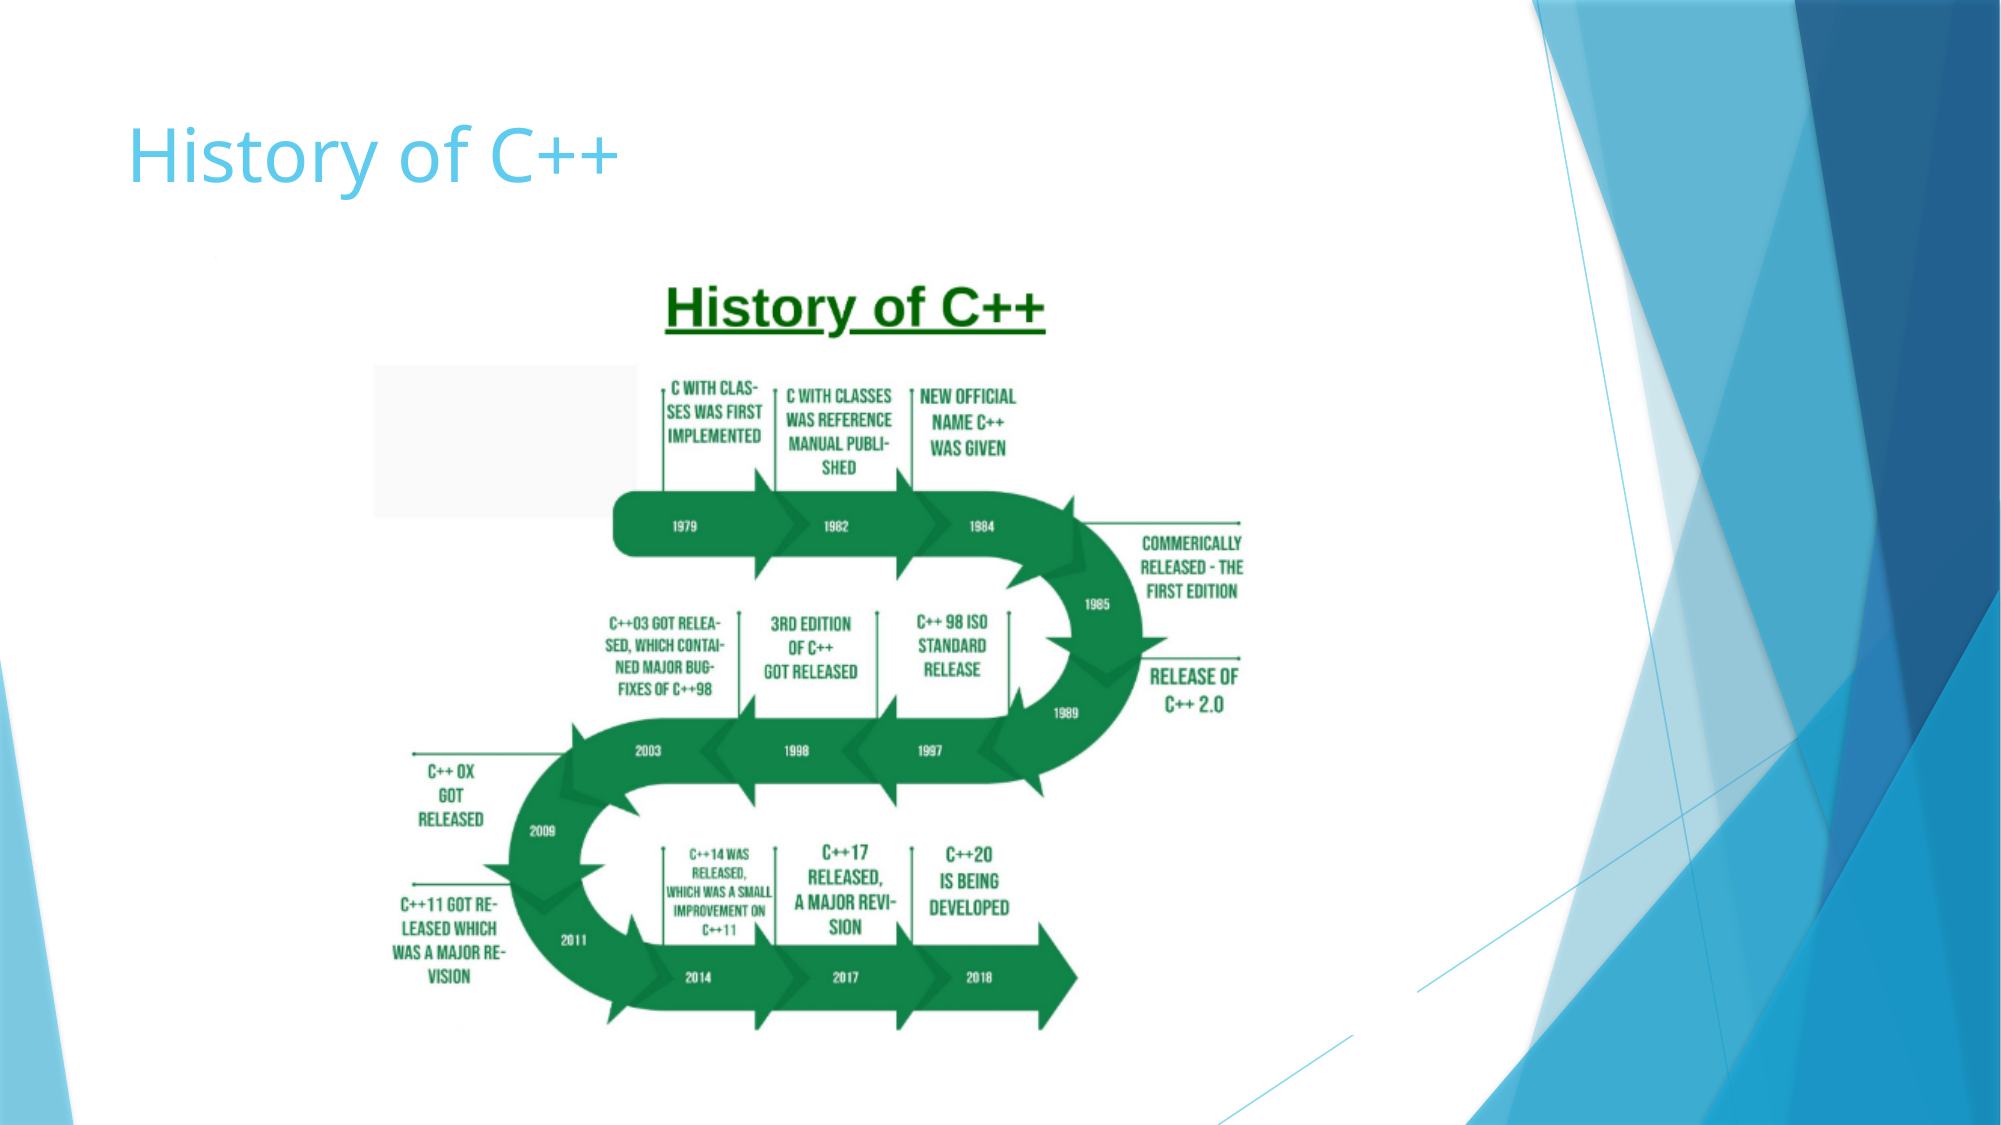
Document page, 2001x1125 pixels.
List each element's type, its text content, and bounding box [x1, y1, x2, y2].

picture [214, 256, 1418, 1036]
title History of C++ [111, 99, 1522, 317]
